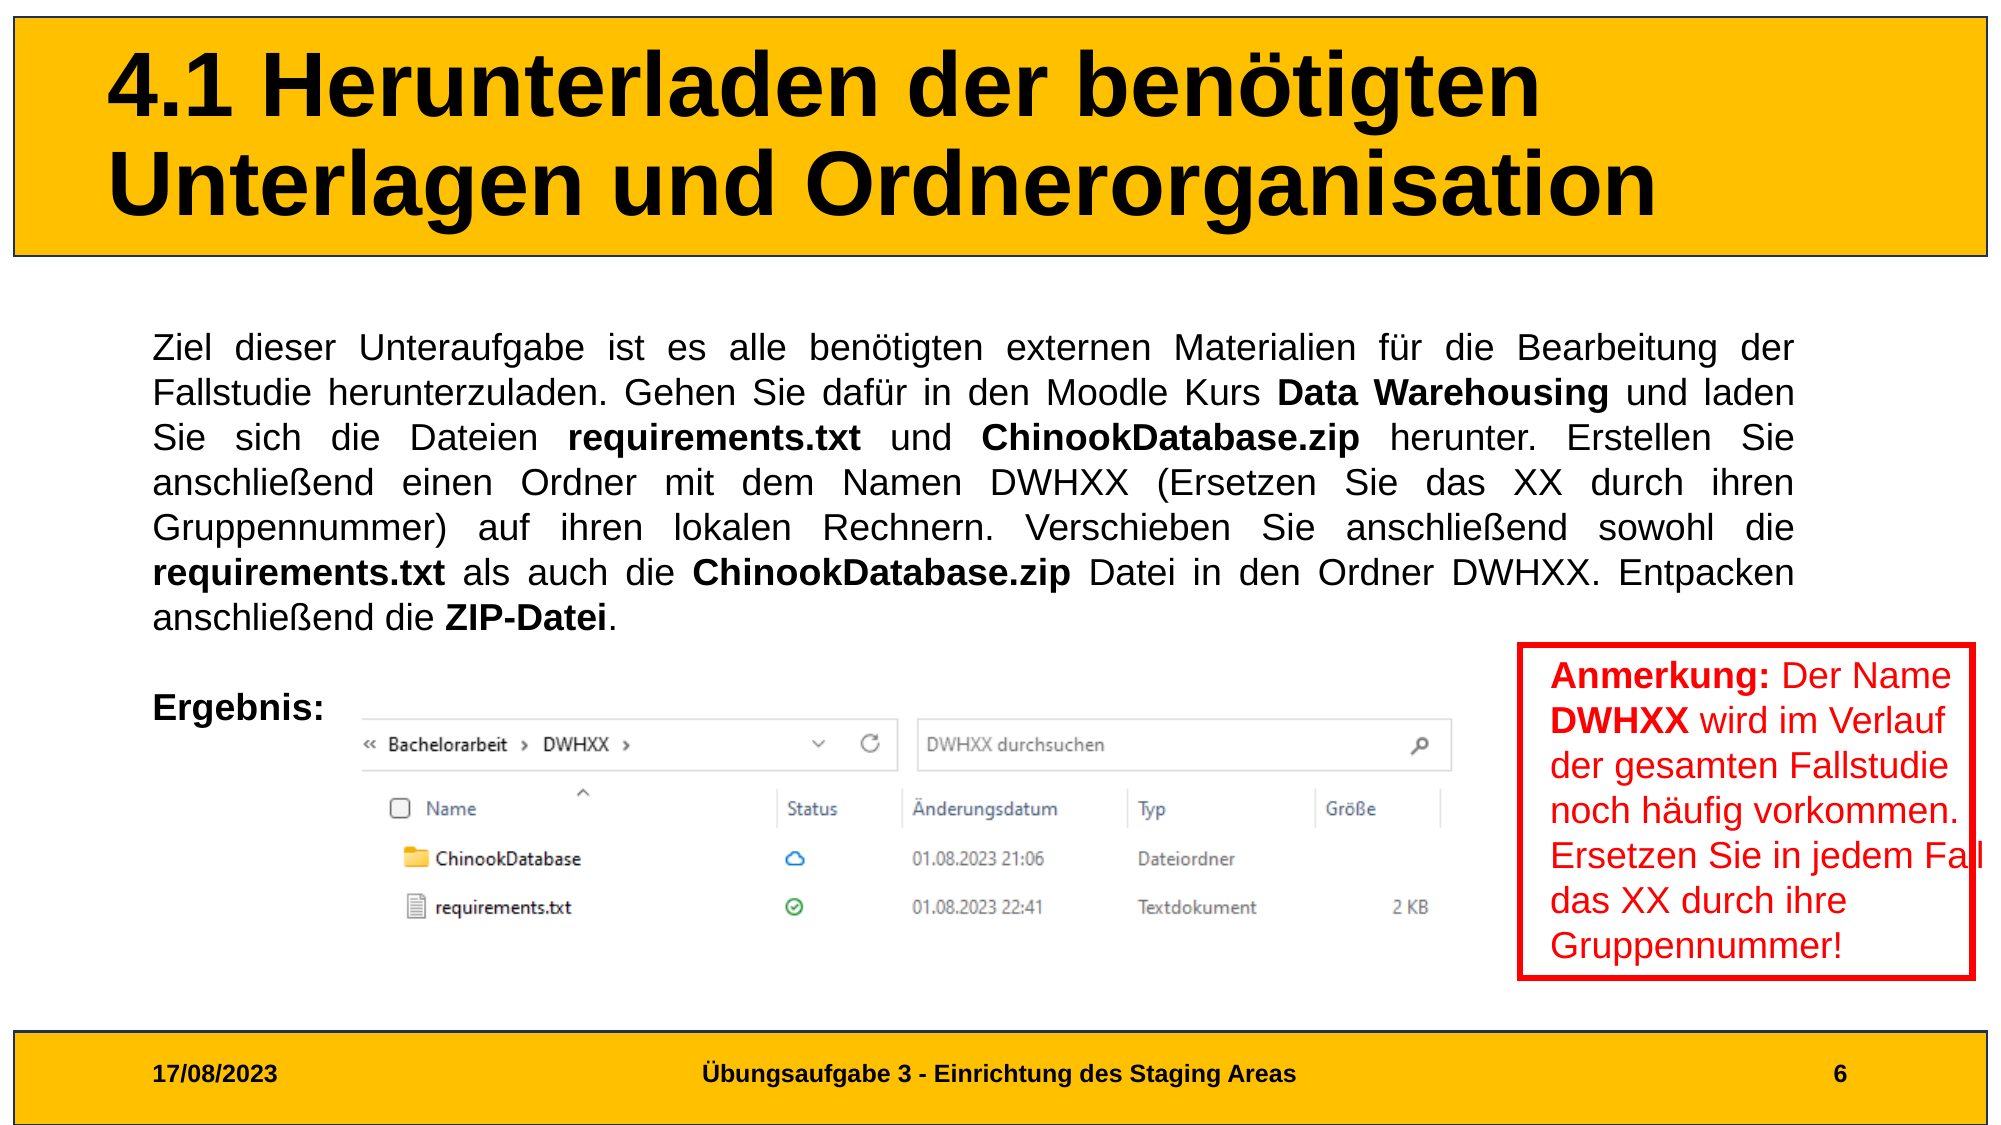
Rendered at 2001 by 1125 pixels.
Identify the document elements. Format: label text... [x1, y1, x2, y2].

text_box [13, 16, 1988, 257]
text_box Ziel dieser Unteraufgabe ist es alle benötigten externen Materialien für die Bearbeitung der Fallstudie herunterzuladen. Gehen Sie dafür in den Moodle Kurs Data Warehousing und laden Sie sich die Dateien requirements.txt und ChinookDatabase.zip herunter. Erstellen Sie anschließend einen Ordner mit dem Namen DWHXX (Ersetzen Sie das XX durch ihren Gruppennummer) auf ihren lokalen Rechnern. Verschieben Sie anschließend sowohl die requirements.txt als auch die ChinookDatabase.zip Datei in den Ordner DWHXX. Entpacken anschließend die ZIP-Datei. Ergebnis: [137, 315, 1810, 736]
text_box [1519, 644, 1974, 979]
picture [362, 717, 1454, 947]
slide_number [137, 1042, 588, 1103]
slide_number 6 [1412, 1042, 1863, 1103]
title 4.1 Herunterladen der benötigten Unterlagen und Ordnerorganisation [92, 27, 1973, 246]
footer Übungsaufgabe 3 - Einrichtung des Staging Areas [662, 1042, 1338, 1103]
text_box [13, 1030, 1988, 1125]
text_box Anmerkung: Der Name DWHXX wird im Verlauf der gesamten Fallstudie noch häufig vorkommen. Ersetzen Sie in jedem Fall das XX durch ihre Gruppennummer! [1535, 643, 2000, 974]
